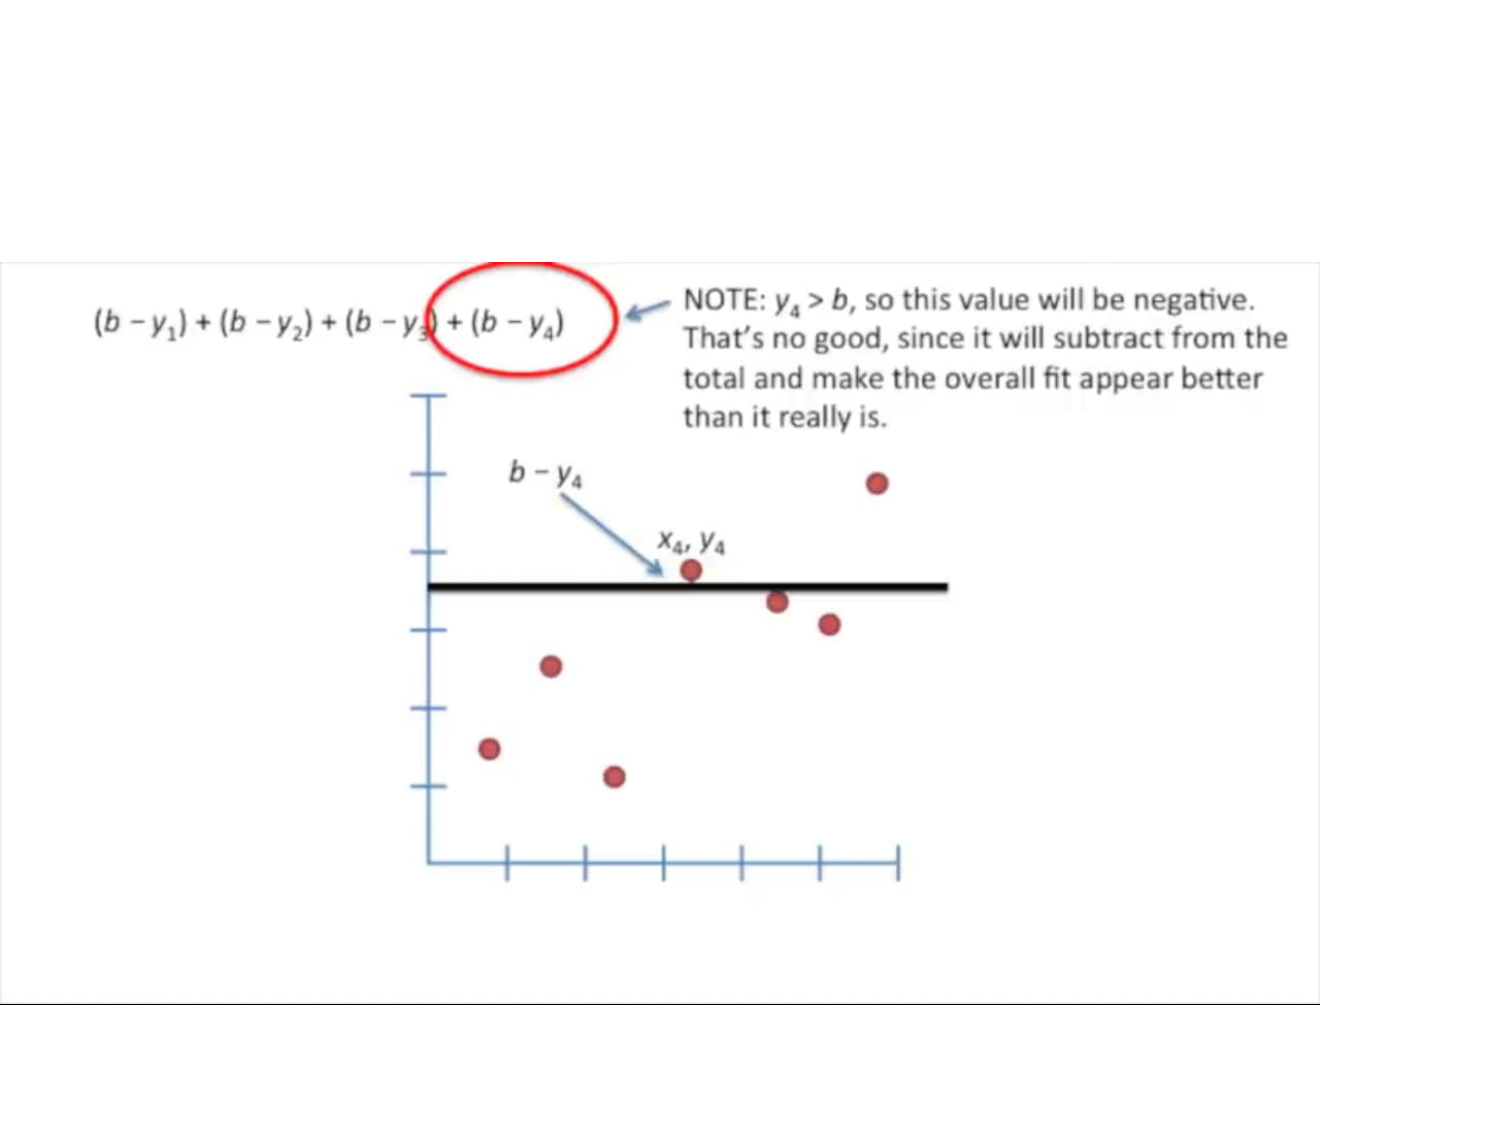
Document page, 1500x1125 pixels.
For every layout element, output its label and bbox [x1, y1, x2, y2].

list [0, 262, 1320, 1006]
